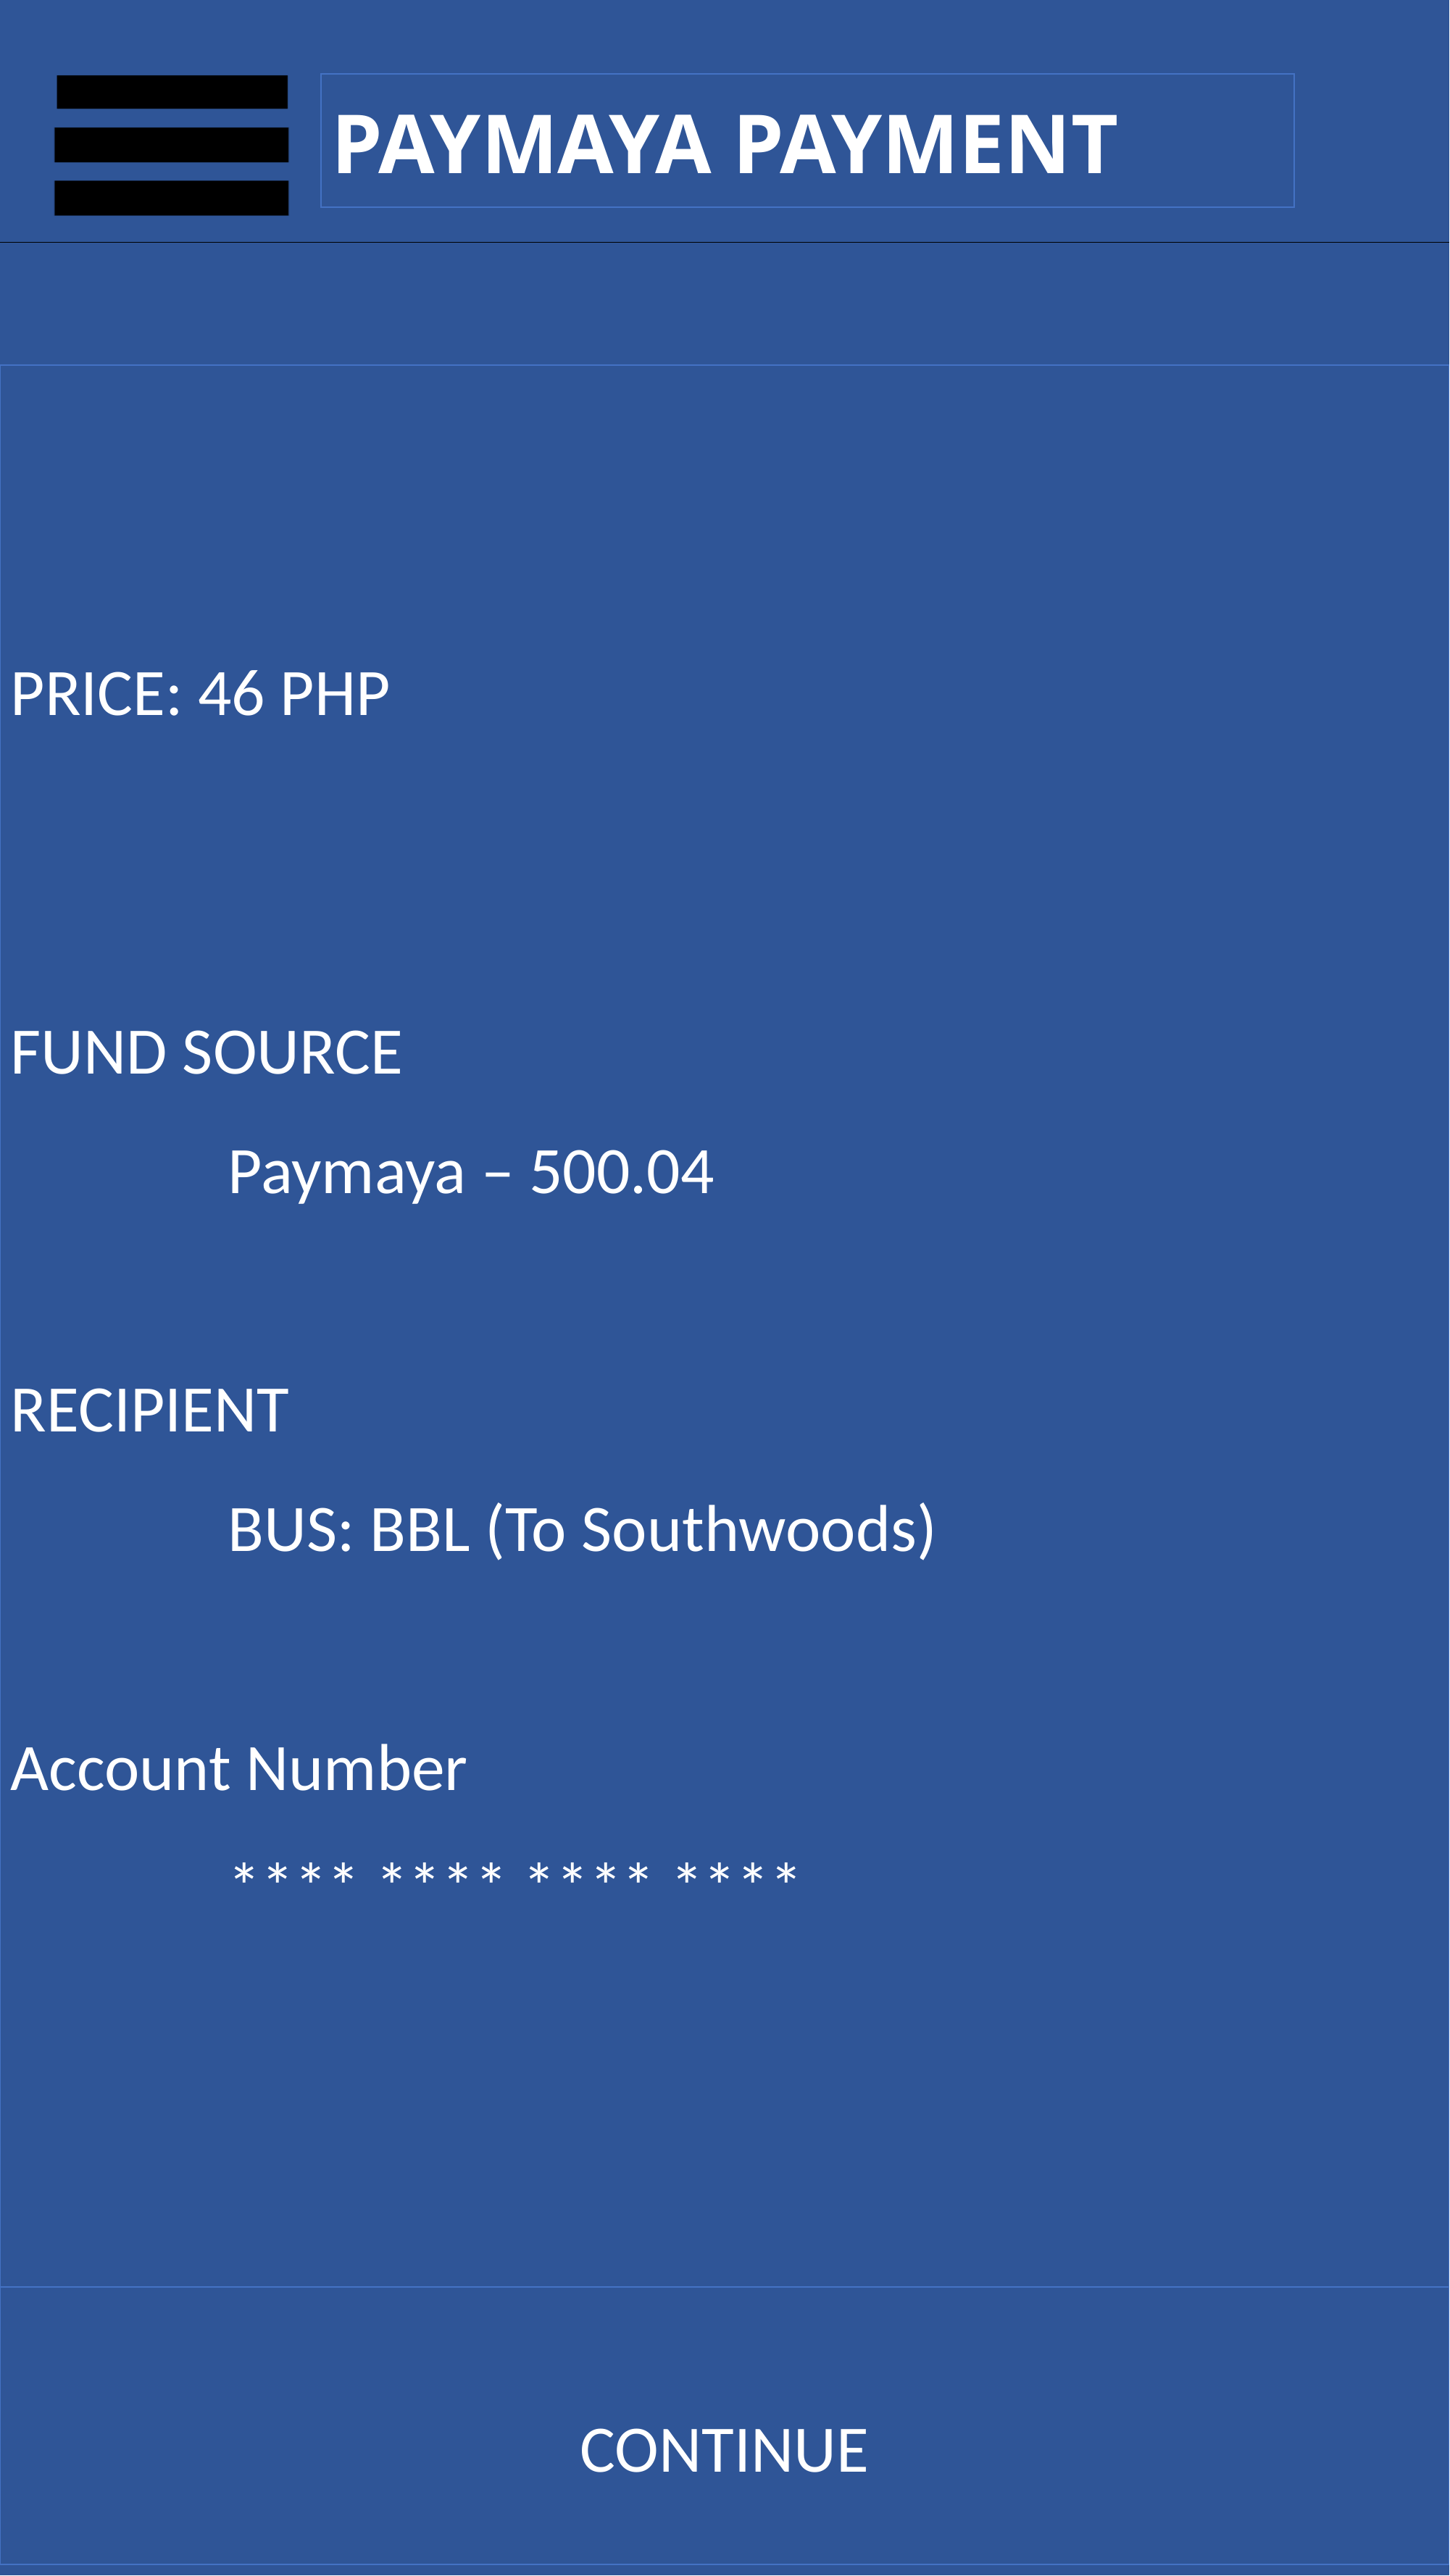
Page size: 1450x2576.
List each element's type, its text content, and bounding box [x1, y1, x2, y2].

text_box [22, 51, 322, 238]
text_box CONTINUE [0, 2286, 1449, 2565]
text_box PRICE: 46 PHP FUND SOURCE Paymaya – 500.04 RECIPIENT BUS: BBL (To Southwoods) Account Number **** **** **** **** [0, 364, 1449, 2286]
text_box PAYMAYA PAYMENT [322, 73, 1295, 208]
